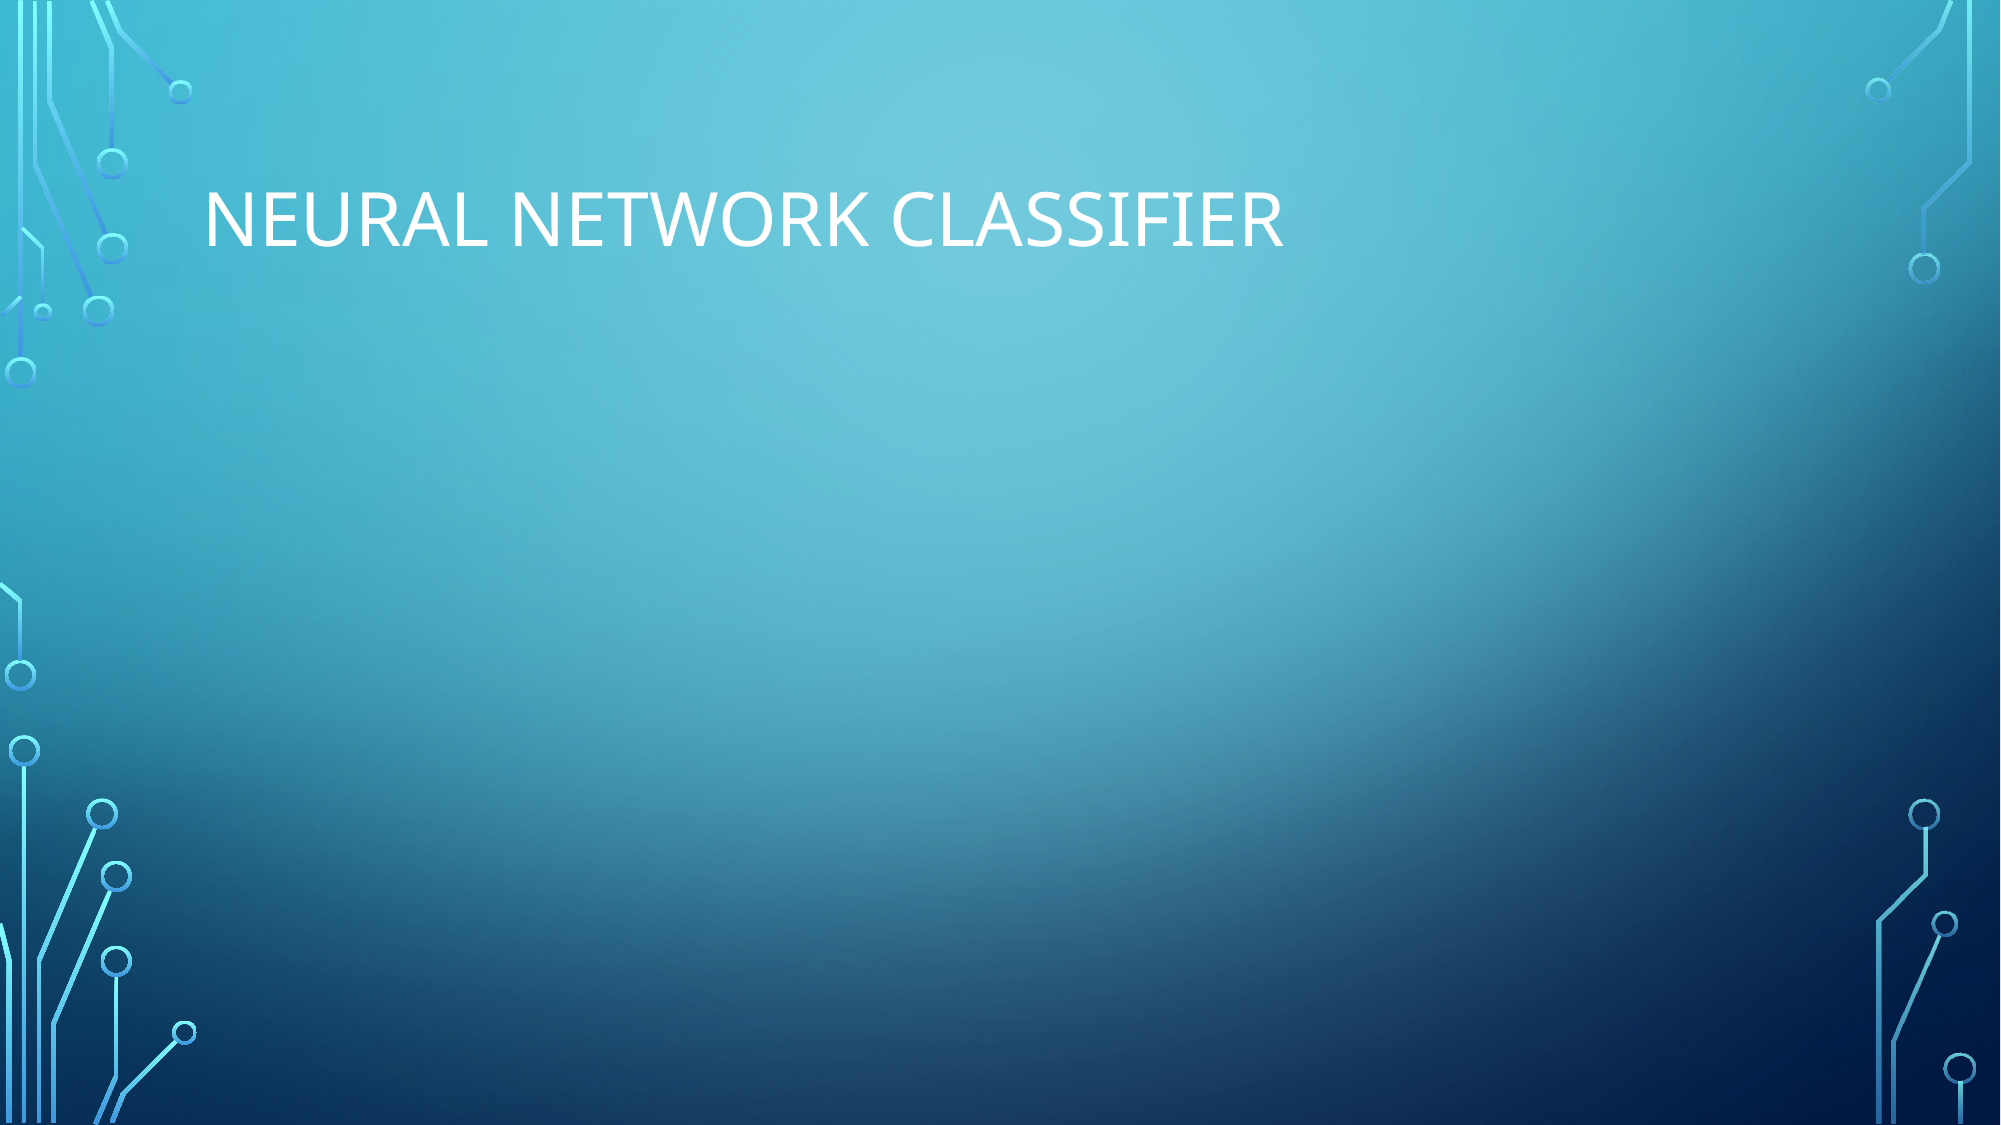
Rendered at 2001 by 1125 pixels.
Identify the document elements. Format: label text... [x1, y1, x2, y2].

title Neural network classifier [187, 101, 1813, 344]
